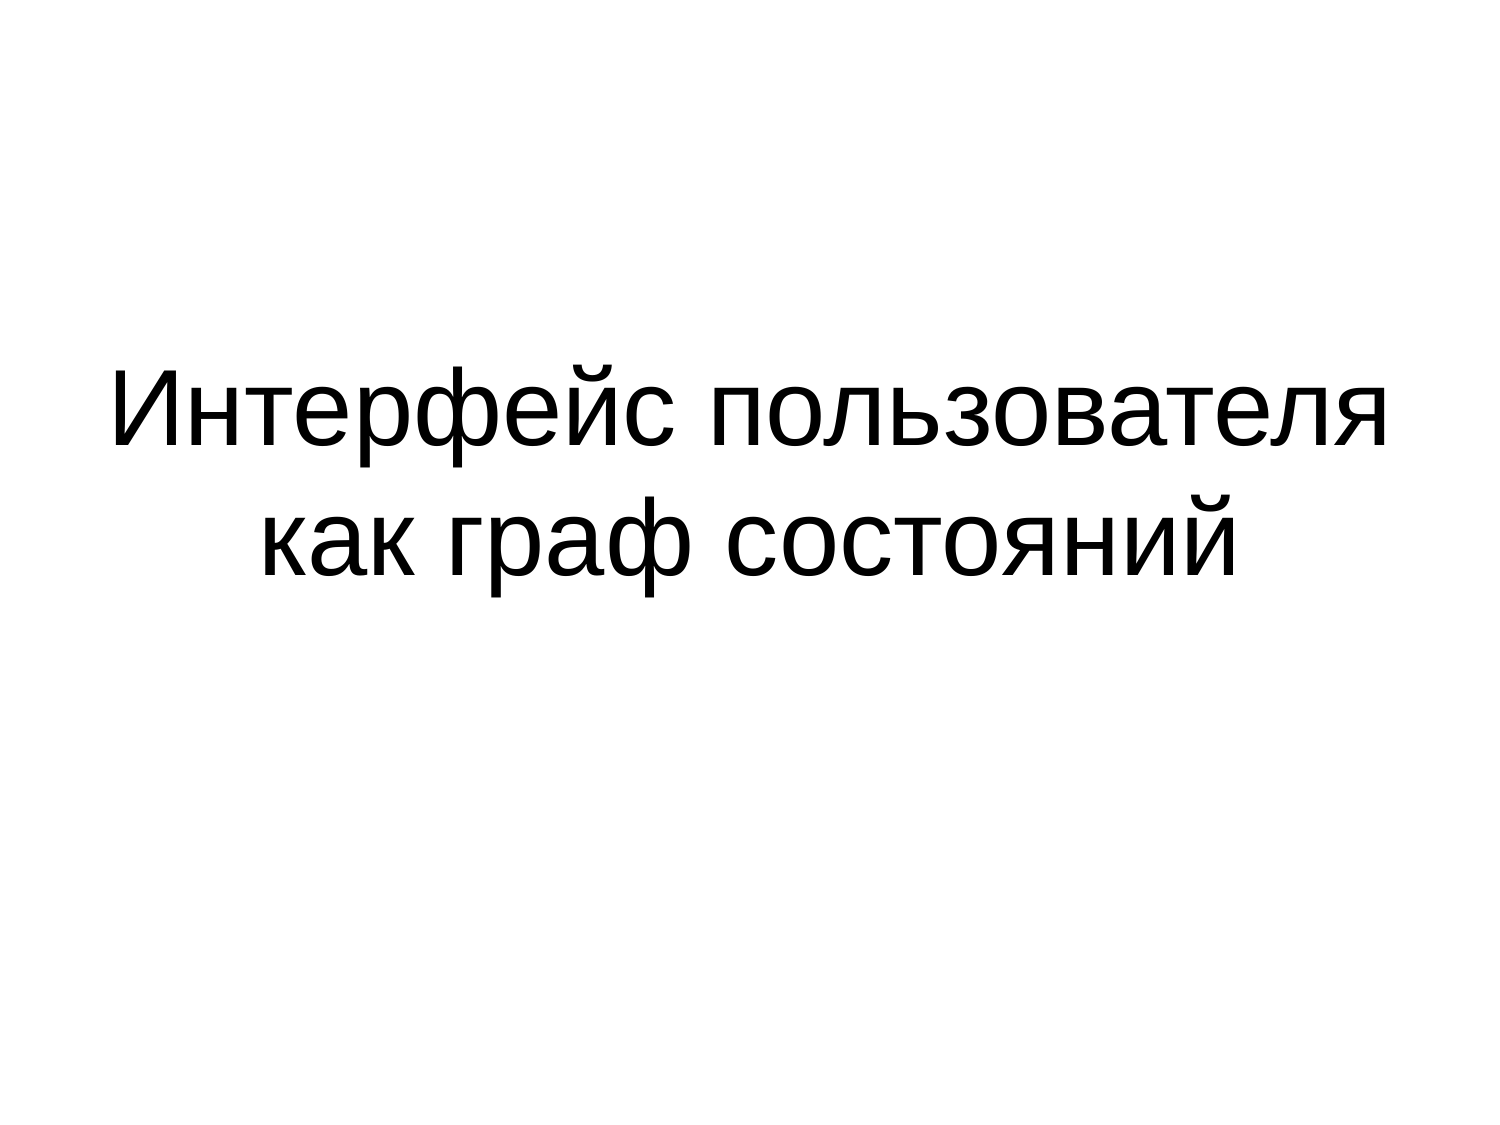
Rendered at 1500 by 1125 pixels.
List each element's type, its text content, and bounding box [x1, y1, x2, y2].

title Интерфейс пользователя как граф состояний [51, 162, 1449, 612]
